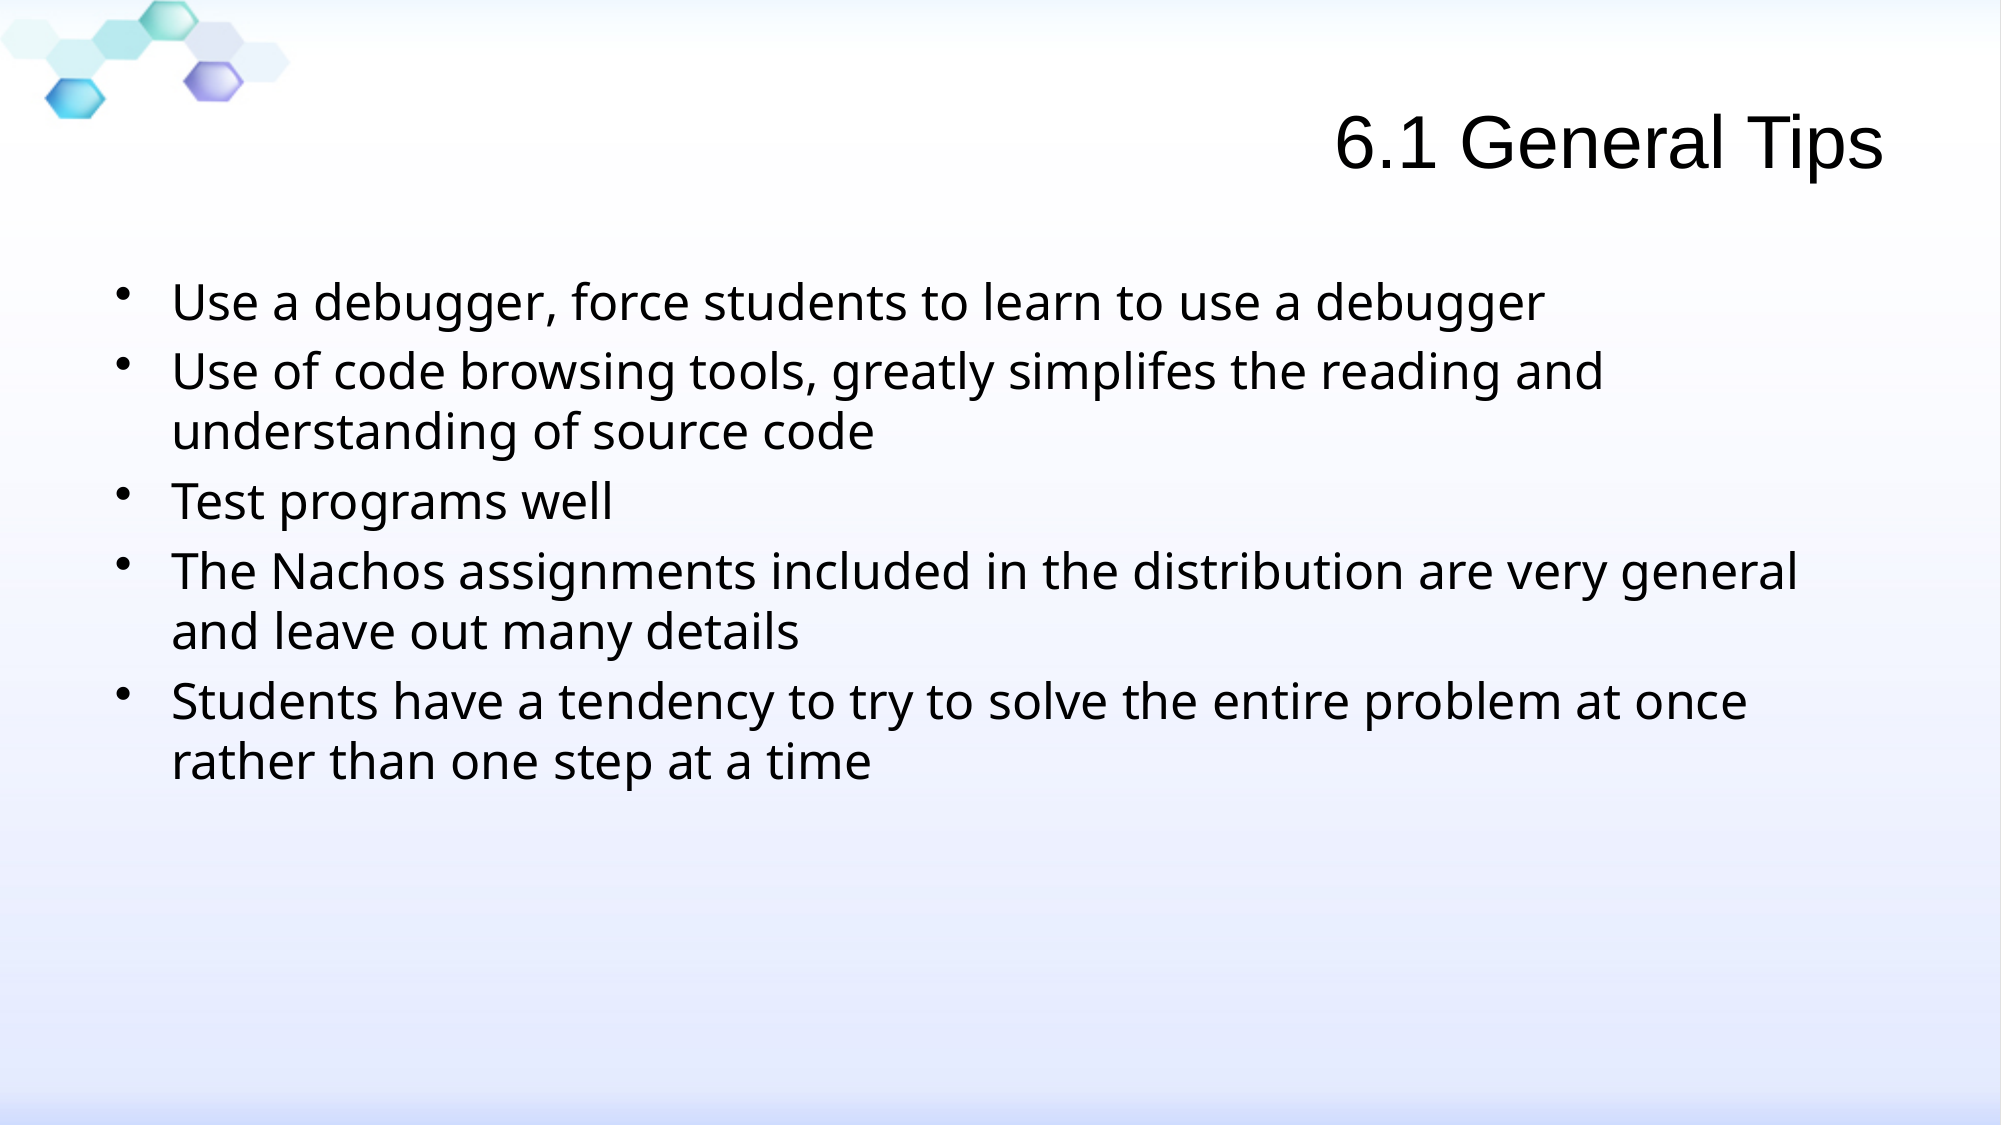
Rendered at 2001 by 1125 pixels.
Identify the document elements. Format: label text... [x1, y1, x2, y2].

title 6.1 General Tips [99, 44, 1901, 233]
list Use a debugger, force students to learn to use a debugger Use of code browsing tools, greatly simplifes the reading and understanding of source code Test programs well The Nachos assignments included in the distribution are very general and leave out many details Students have a tendency to try to solve the entire problem at once rather than one step at a time [99, 262, 1901, 1006]
picture [0, 0, 2001, 1125]
